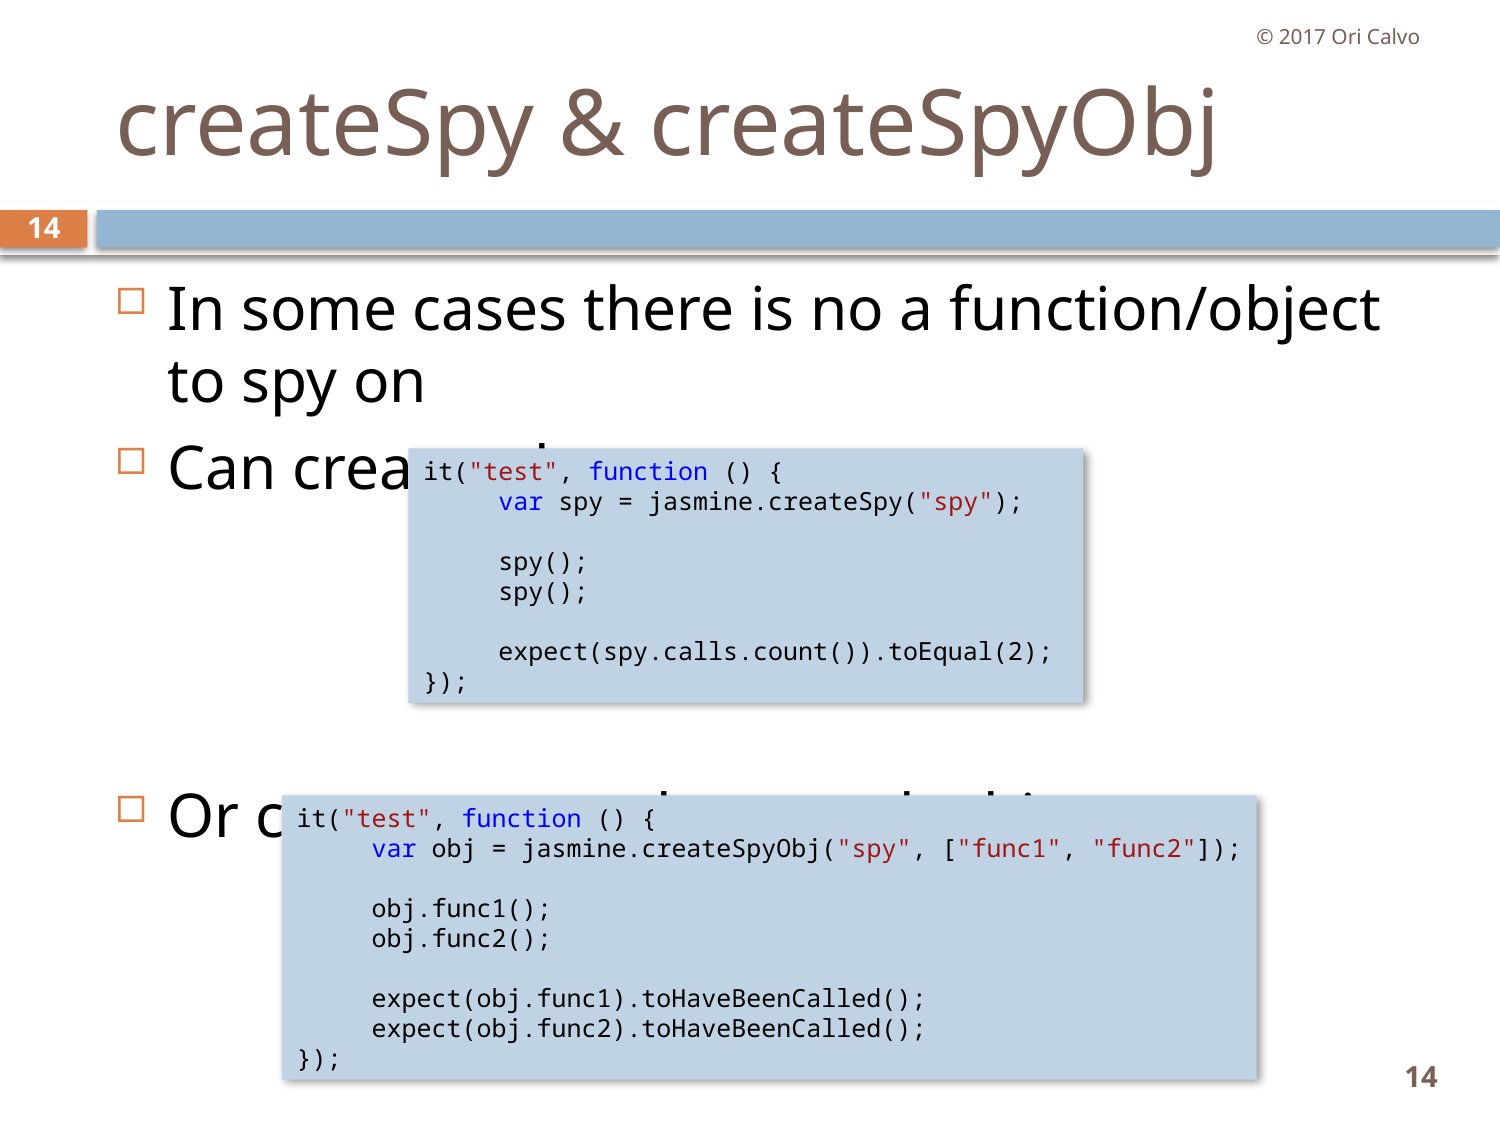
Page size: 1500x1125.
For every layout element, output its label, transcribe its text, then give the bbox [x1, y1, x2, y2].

footer © 2017 Ori Calvo [1241, 7, 1490, 68]
slide_number 14 [0, 208, 88, 249]
text_box it("test", function () { var spy = jasmine.createSpy("spy"); spy(); spy(); expect(spy.calls.count()).toEqual(2); }); [408, 448, 1084, 703]
list In some cases there is no a function/object to spy on Can create a bare spy Or create a complete mock object [100, 262, 1438, 1000]
title createSpy & createSpyObj [100, 37, 1438, 200]
text_box it("test", function () { var obj = jasmine.createSpyObj("spy", ["func1", "func2"]); obj.func1(); obj.func2(); expect(obj.func1).toHaveBeenCalled(); expect(obj.func2).toHaveBeenCalled(); }); [281, 795, 1257, 1080]
